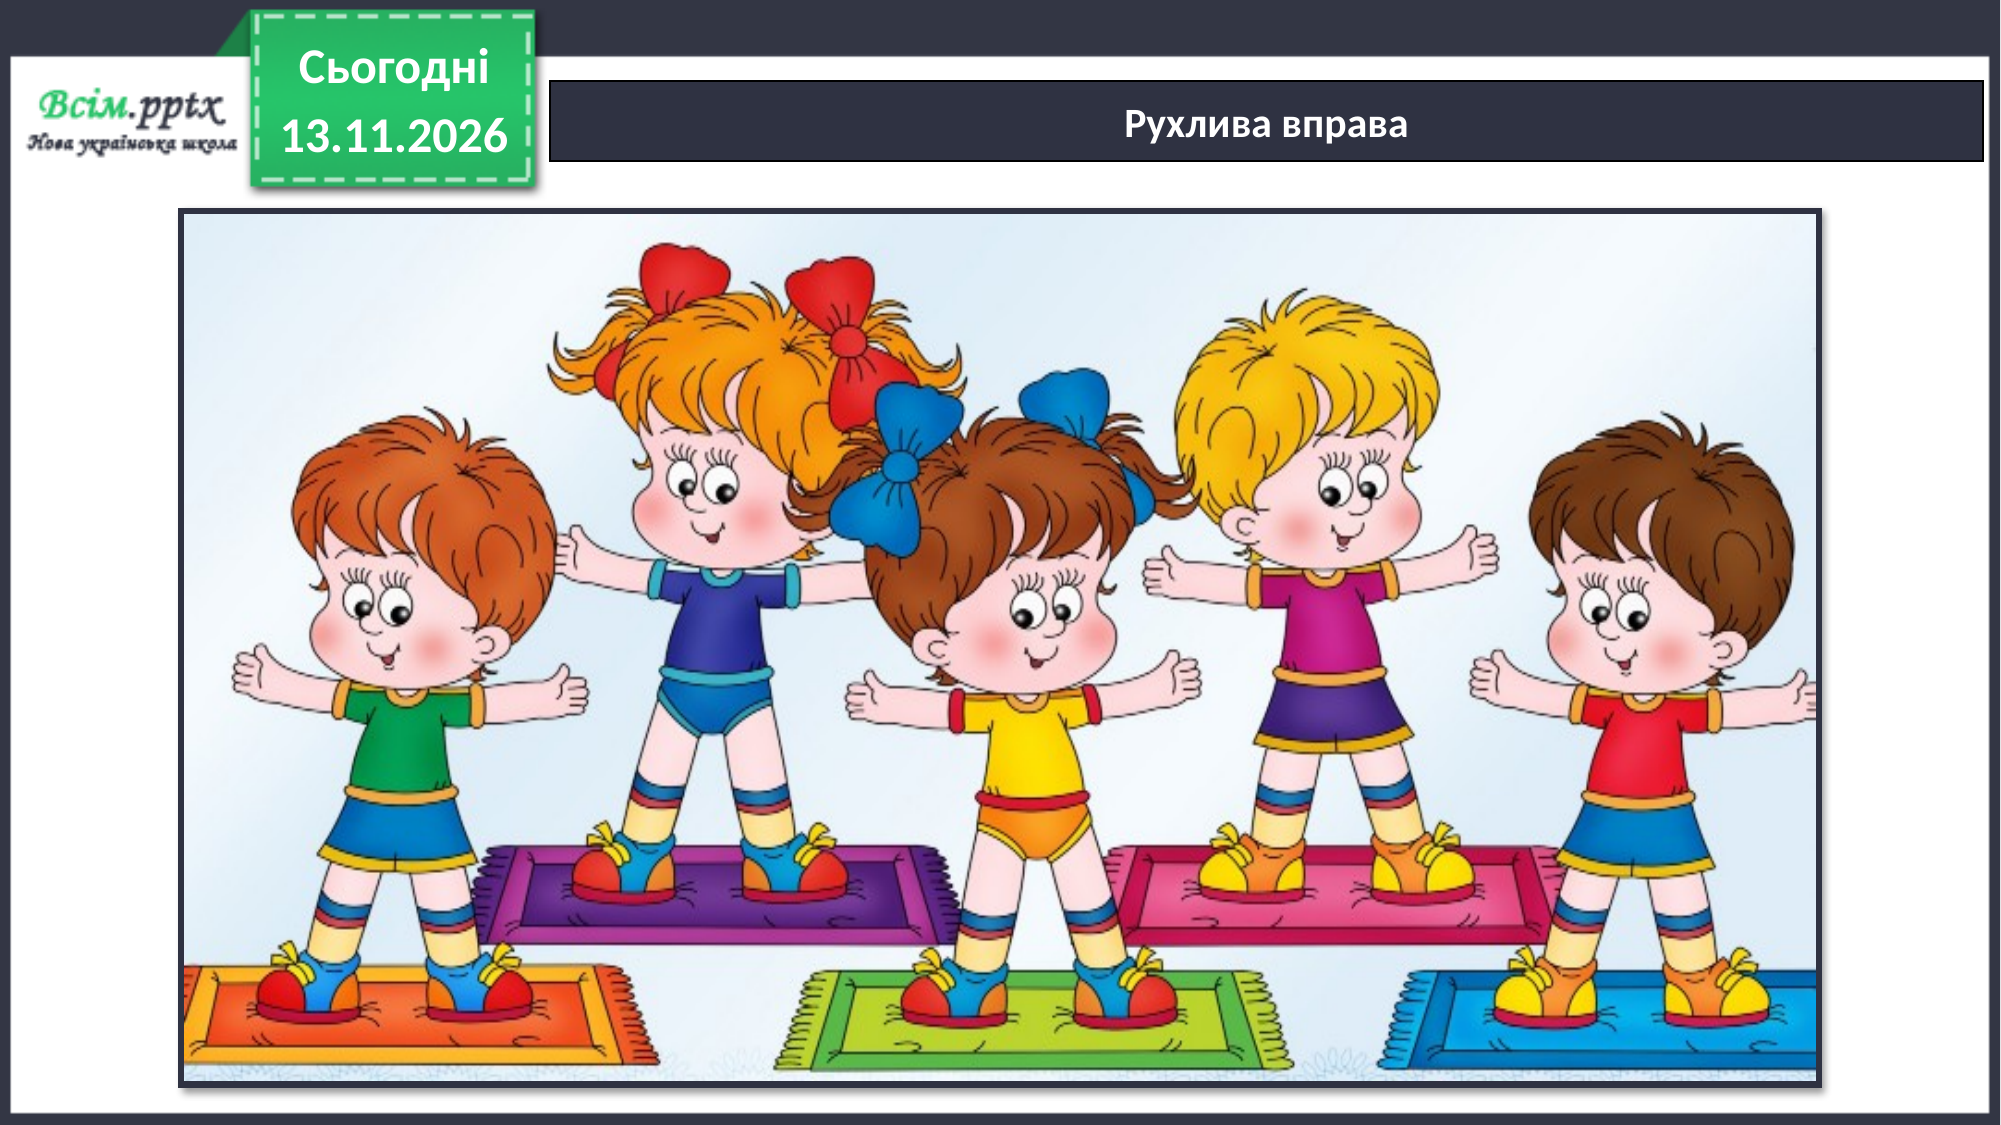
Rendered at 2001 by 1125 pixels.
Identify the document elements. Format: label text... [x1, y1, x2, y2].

text_box 28.03.2022 [263, 101, 524, 164]
text_box Рухлива вправа [549, 80, 1984, 162]
text_box Сьогодні [284, 26, 535, 101]
picture [0, 0, 2001, 1125]
